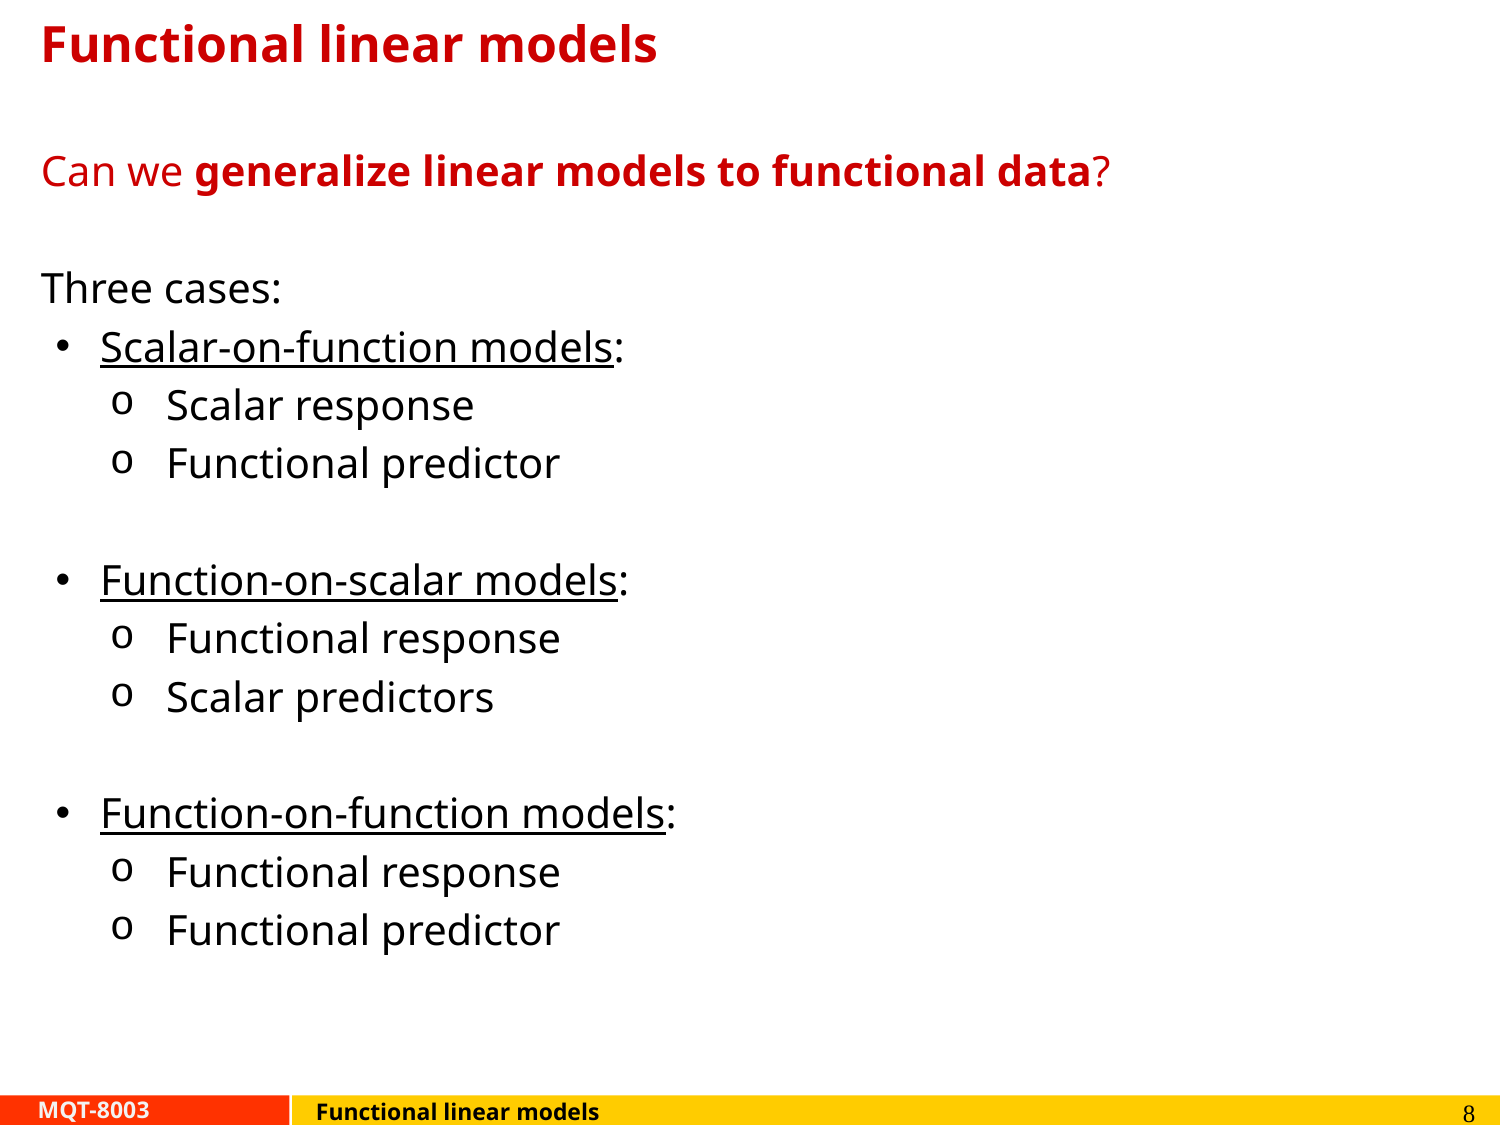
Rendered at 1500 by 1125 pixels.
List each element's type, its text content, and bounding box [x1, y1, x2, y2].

slide_number 8 [1152, 1082, 1491, 1125]
text_box Functional linear models [301, 1090, 774, 1125]
title Functional linear models [25, 12, 1475, 73]
